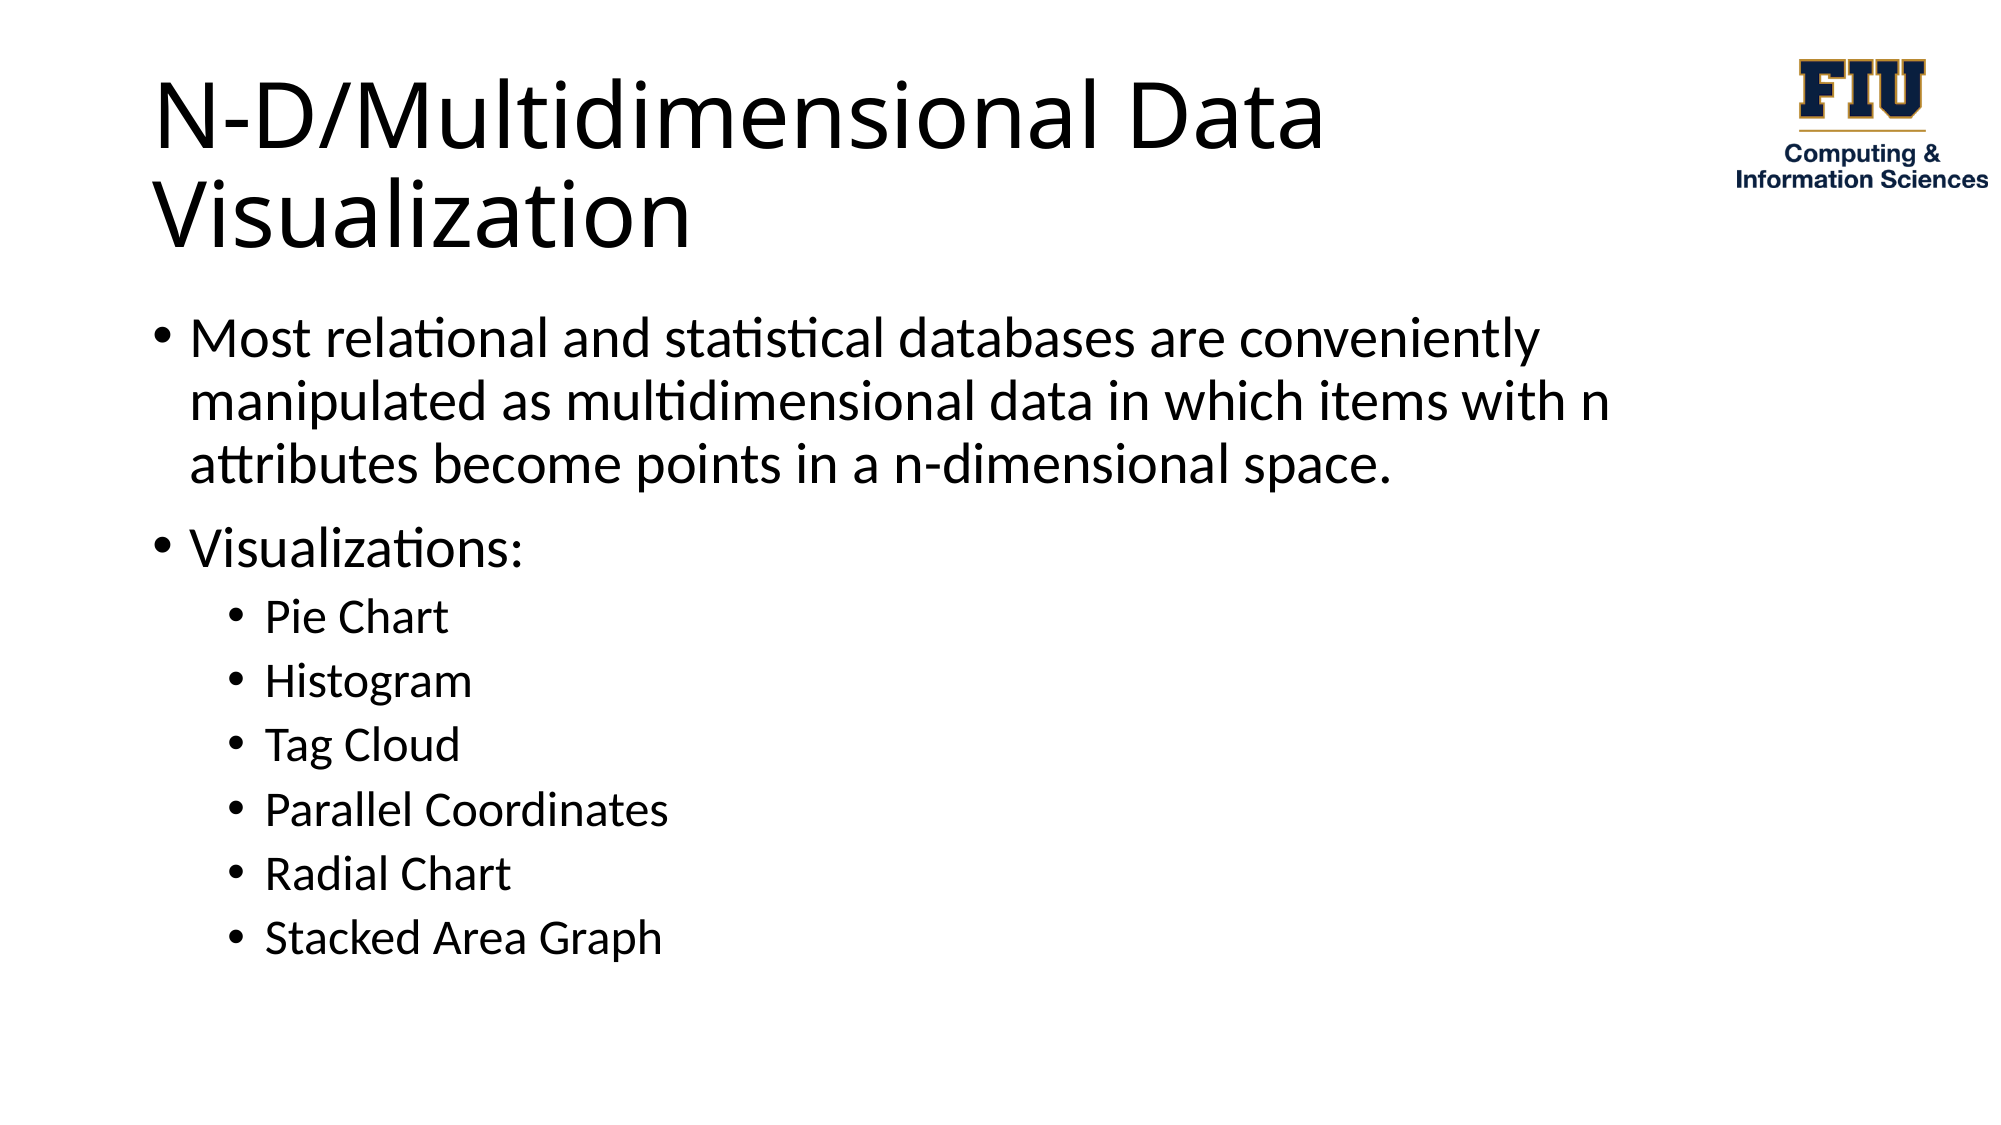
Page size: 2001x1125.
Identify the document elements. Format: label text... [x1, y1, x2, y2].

list Most relational and statistical databases are conveniently manipulated as multidimensional data in which items with n attributes become points in a n-dimensional space. Visualizations: Pie Chart Histogram Tag Cloud Parallel Coordinates Radial Chart Stacked Area Graph [137, 299, 1863, 1014]
picture [1863, 59, 1988, 188]
title N-D/Multidimensional Data Visualization [137, 59, 1863, 278]
